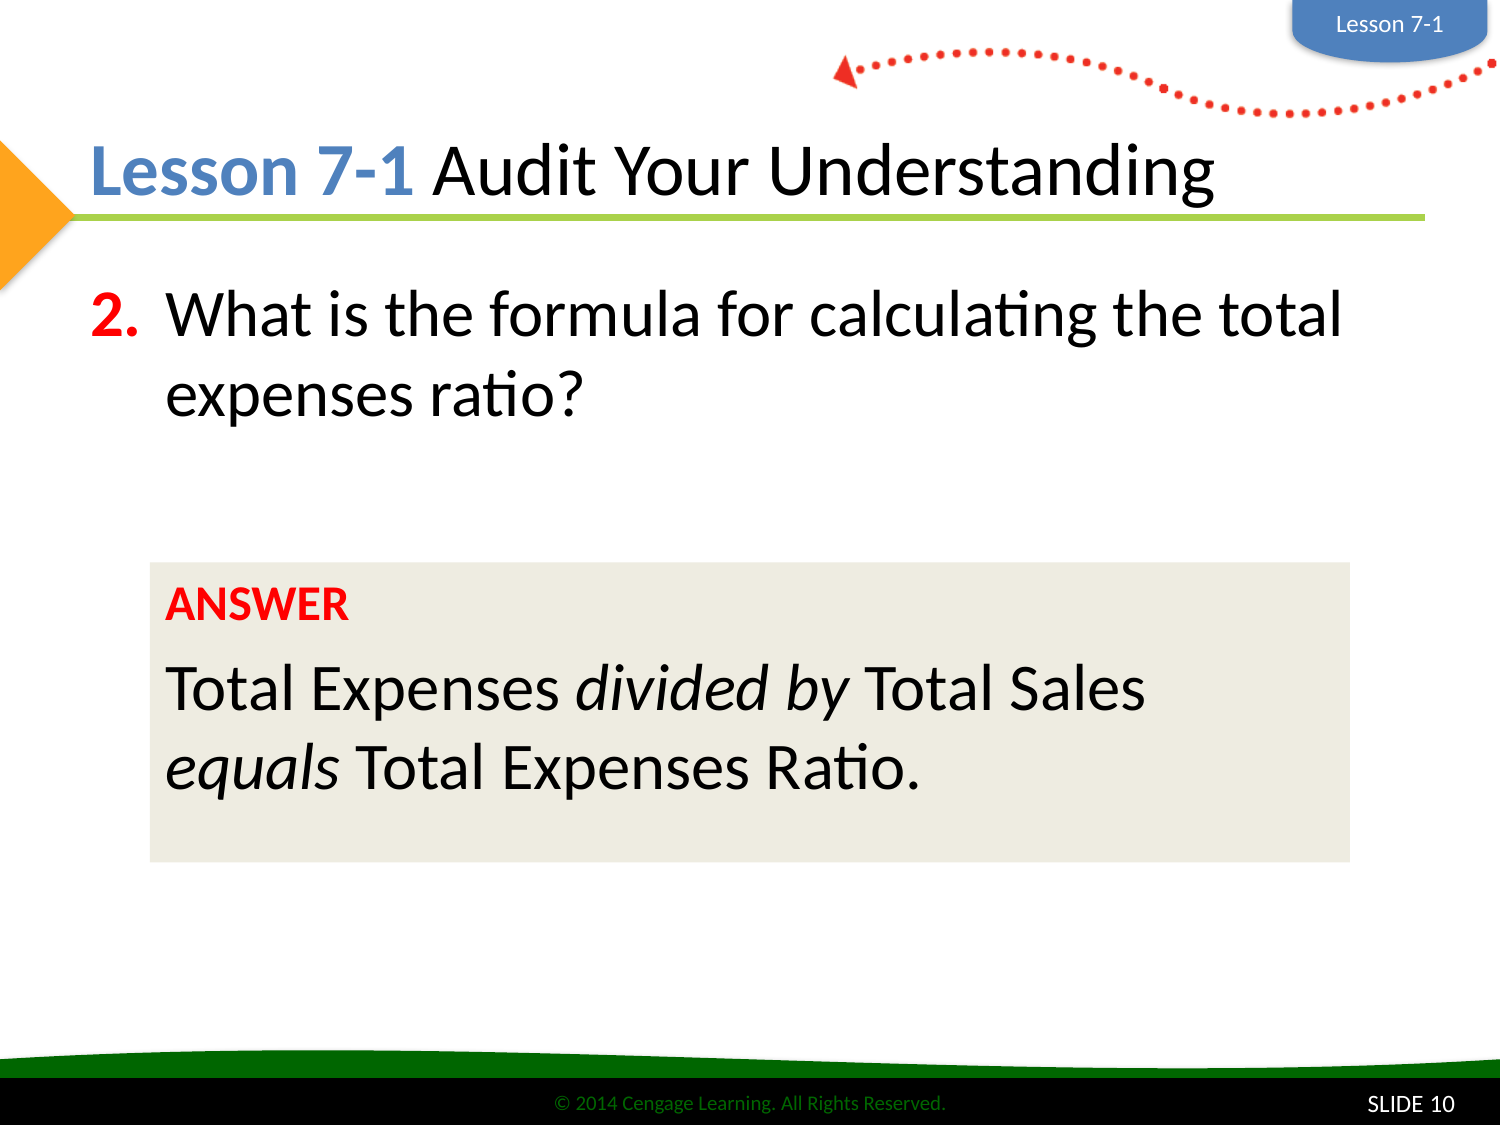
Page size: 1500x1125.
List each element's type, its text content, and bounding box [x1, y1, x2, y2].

text_box [0, 138, 78, 293]
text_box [1292, 0, 1488, 63]
picture [827, 37, 1500, 126]
text_box ANSWER Total Expenses divided by Total Sales equals Total Expenses Ratio. [149, 562, 1350, 863]
list 2. What is the formula for calculating the total expenses ratio? [75, 262, 1425, 1005]
slide_number SLIDE 10 [1170, 1080, 1470, 1125]
title Lesson 7-1 Audit Your Understanding [75, 29, 1350, 218]
